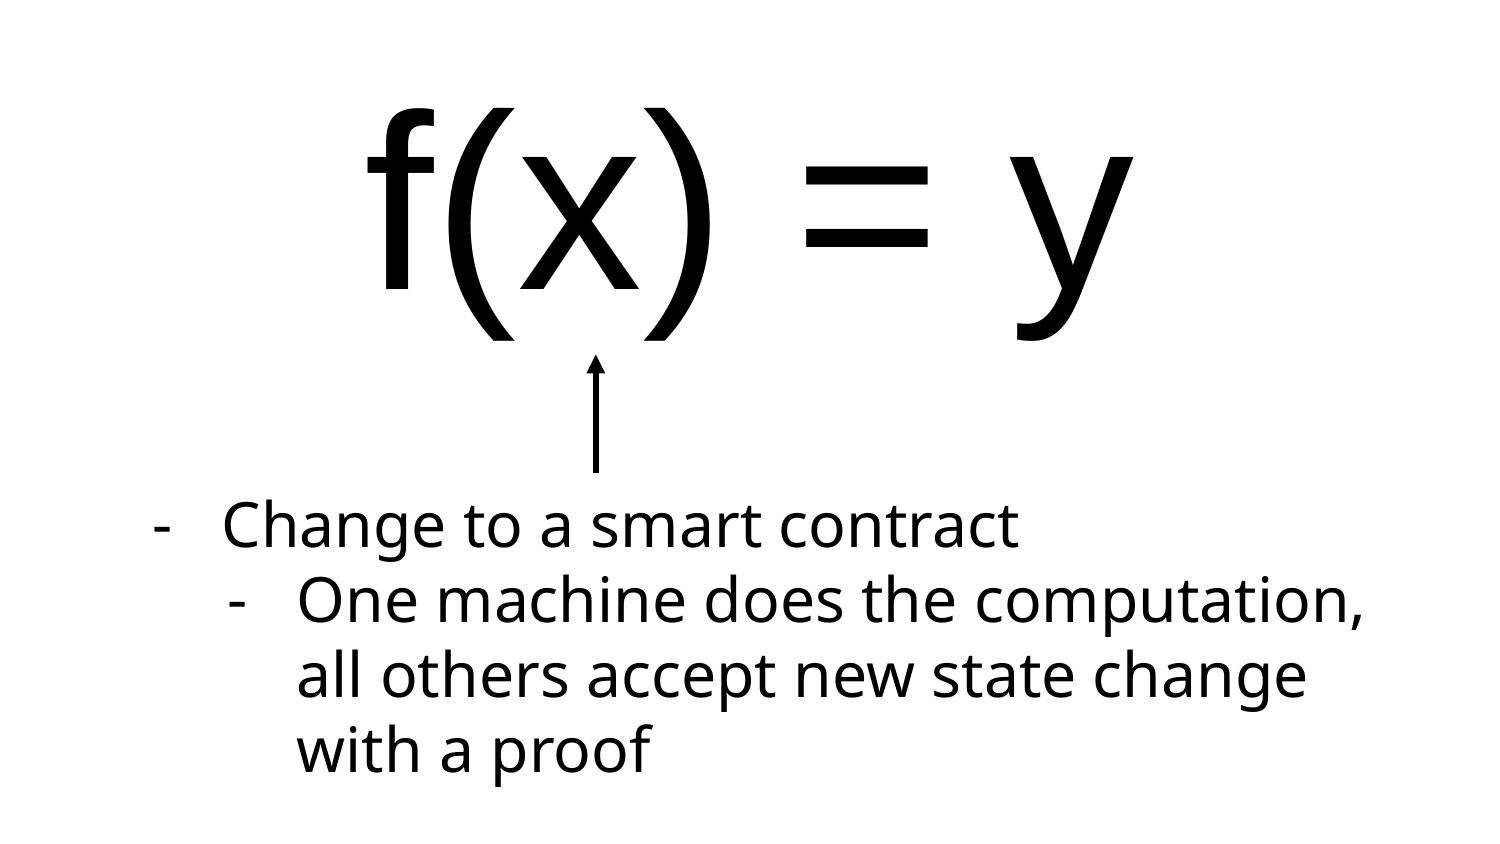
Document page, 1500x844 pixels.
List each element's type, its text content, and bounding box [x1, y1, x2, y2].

title f(x) = y [51, 32, 1449, 355]
text_box Change to a smart contract One machine does the computation, all others accept new state change with a proof [131, 469, 1449, 774]
